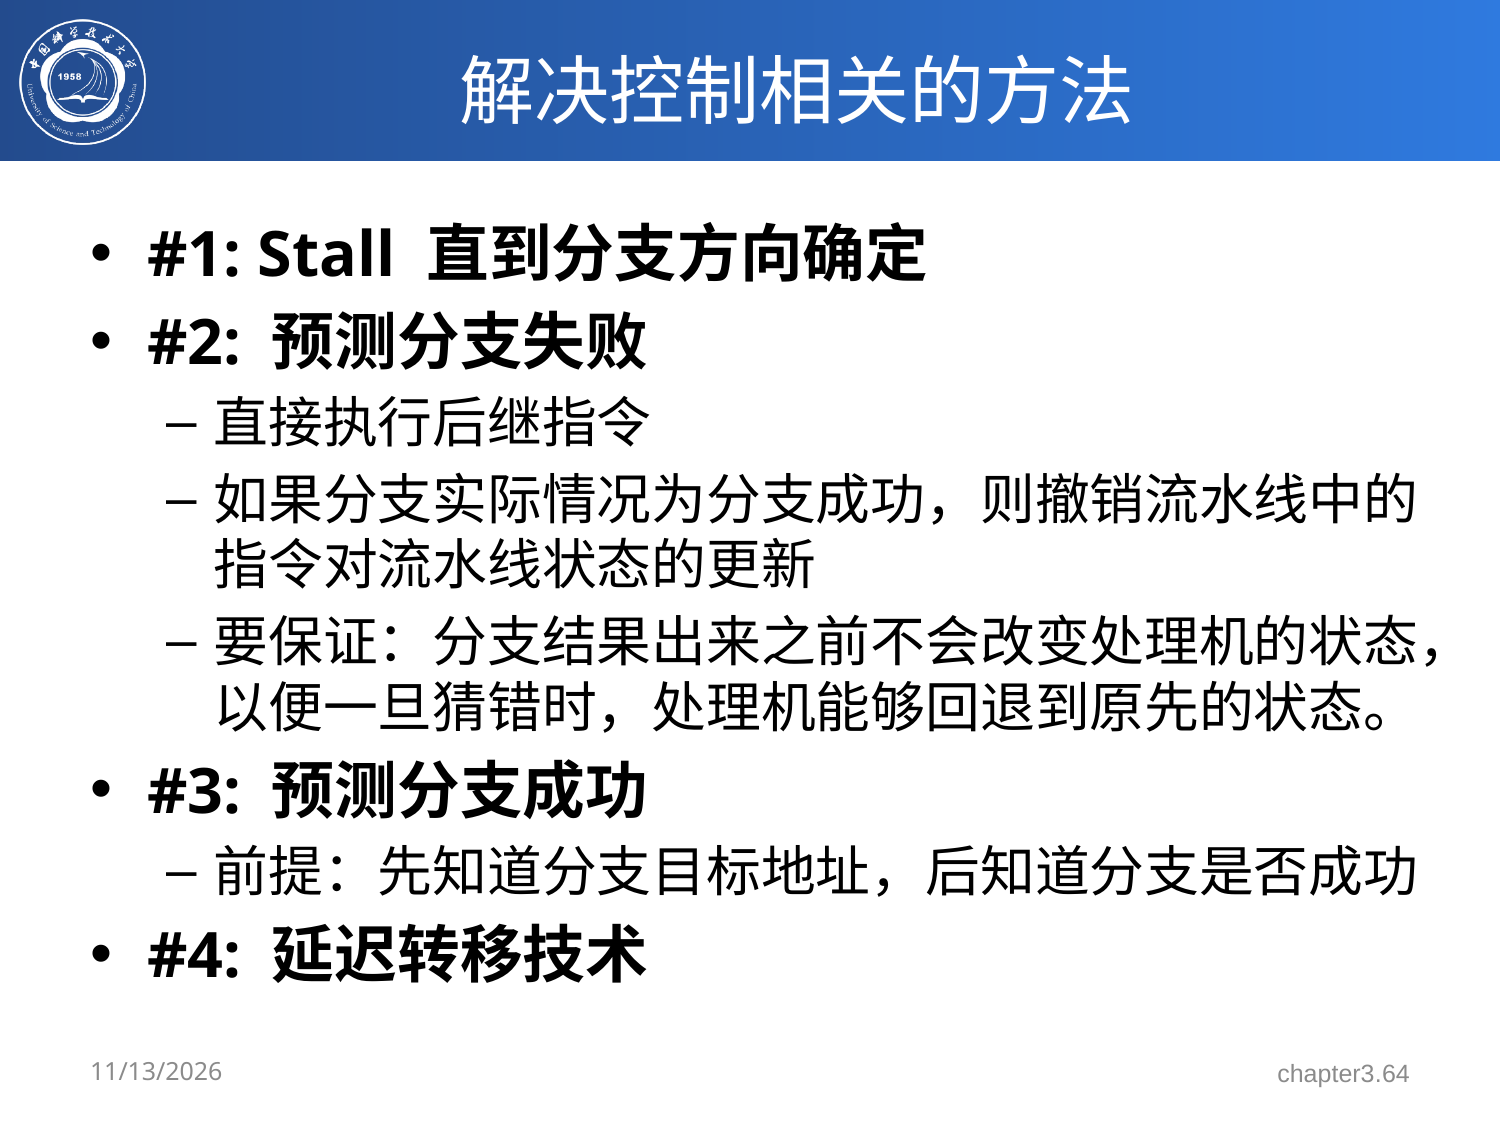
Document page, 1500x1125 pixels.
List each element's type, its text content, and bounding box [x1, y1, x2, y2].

picture [19, 19, 146, 145]
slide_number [75, 1042, 425, 1103]
title 解决控制相关的方法 [169, 24, 1425, 153]
slide_number chapter3.64 [1074, 1042, 1425, 1103]
list #1: Stall 直到分支方向确定 #2: 预测分支失败 直接执行后继指令 如果分支实际情况为分支成功，则撤销流水线中的指令对流水线状态的更新 要保证：分支结果出来之前不会改变处理机的状态，以便一旦猜错时，处理机能够回退到原先的状态。 #3: 预测分支成功 前提：先知道分支目标地址，后知道分支是否成功 #4: 延迟转移技术 [75, 206, 1446, 1036]
